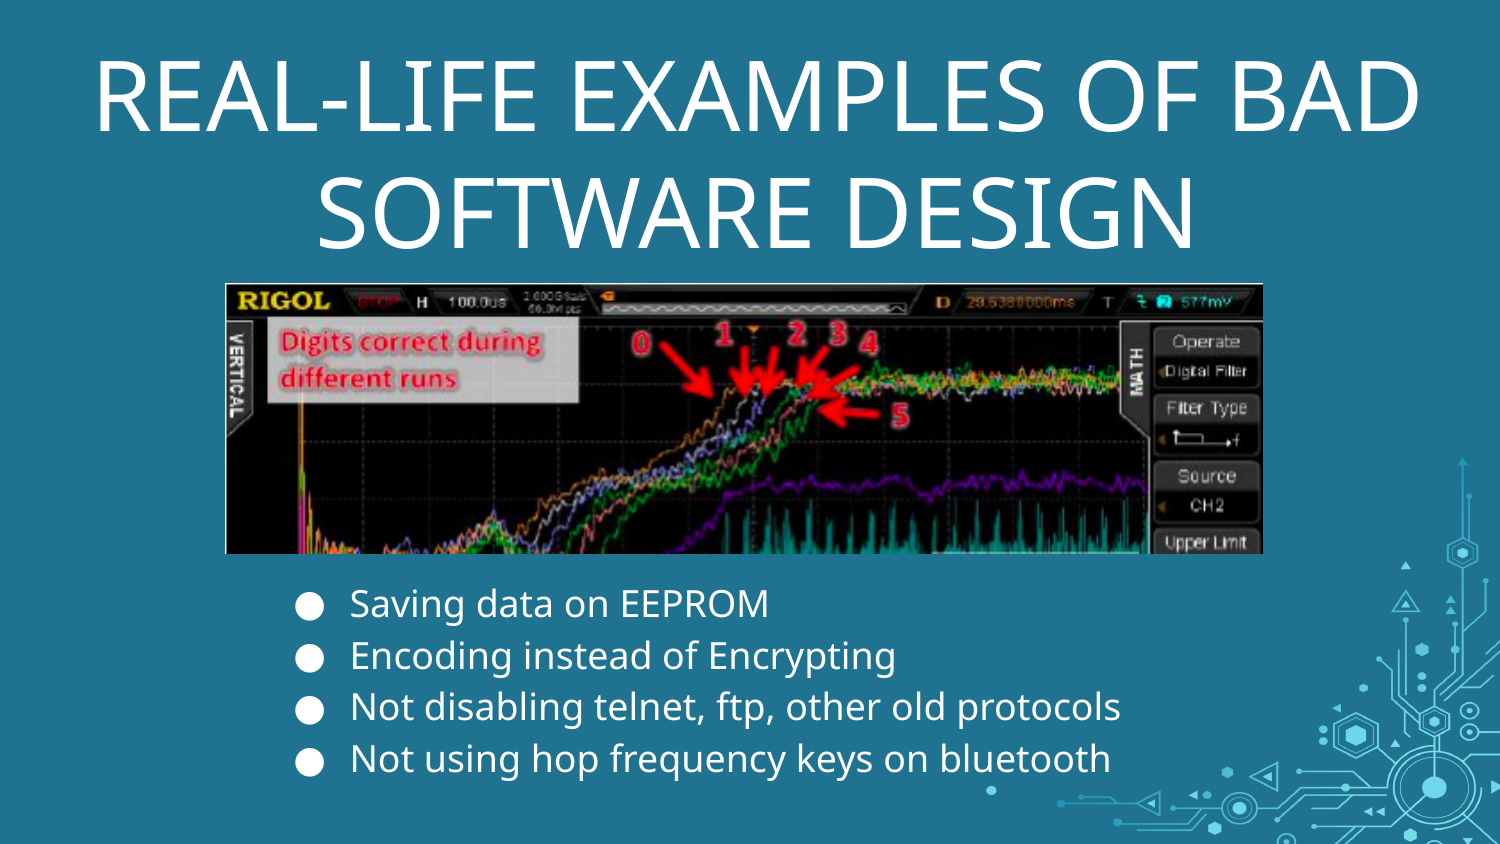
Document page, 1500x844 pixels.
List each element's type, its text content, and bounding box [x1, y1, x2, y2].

picture [224, 283, 1500, 844]
text_box REAL-LIFE EXAMPLES OF BAD SOFTWARE DESIGN [66, 18, 1450, 183]
list Saving data on EEPROM Encoding instead of Encrypting Not disabling telnet, ftp, other old protocols Not using hop frequency keys on bluetooth [259, 564, 980, 844]
